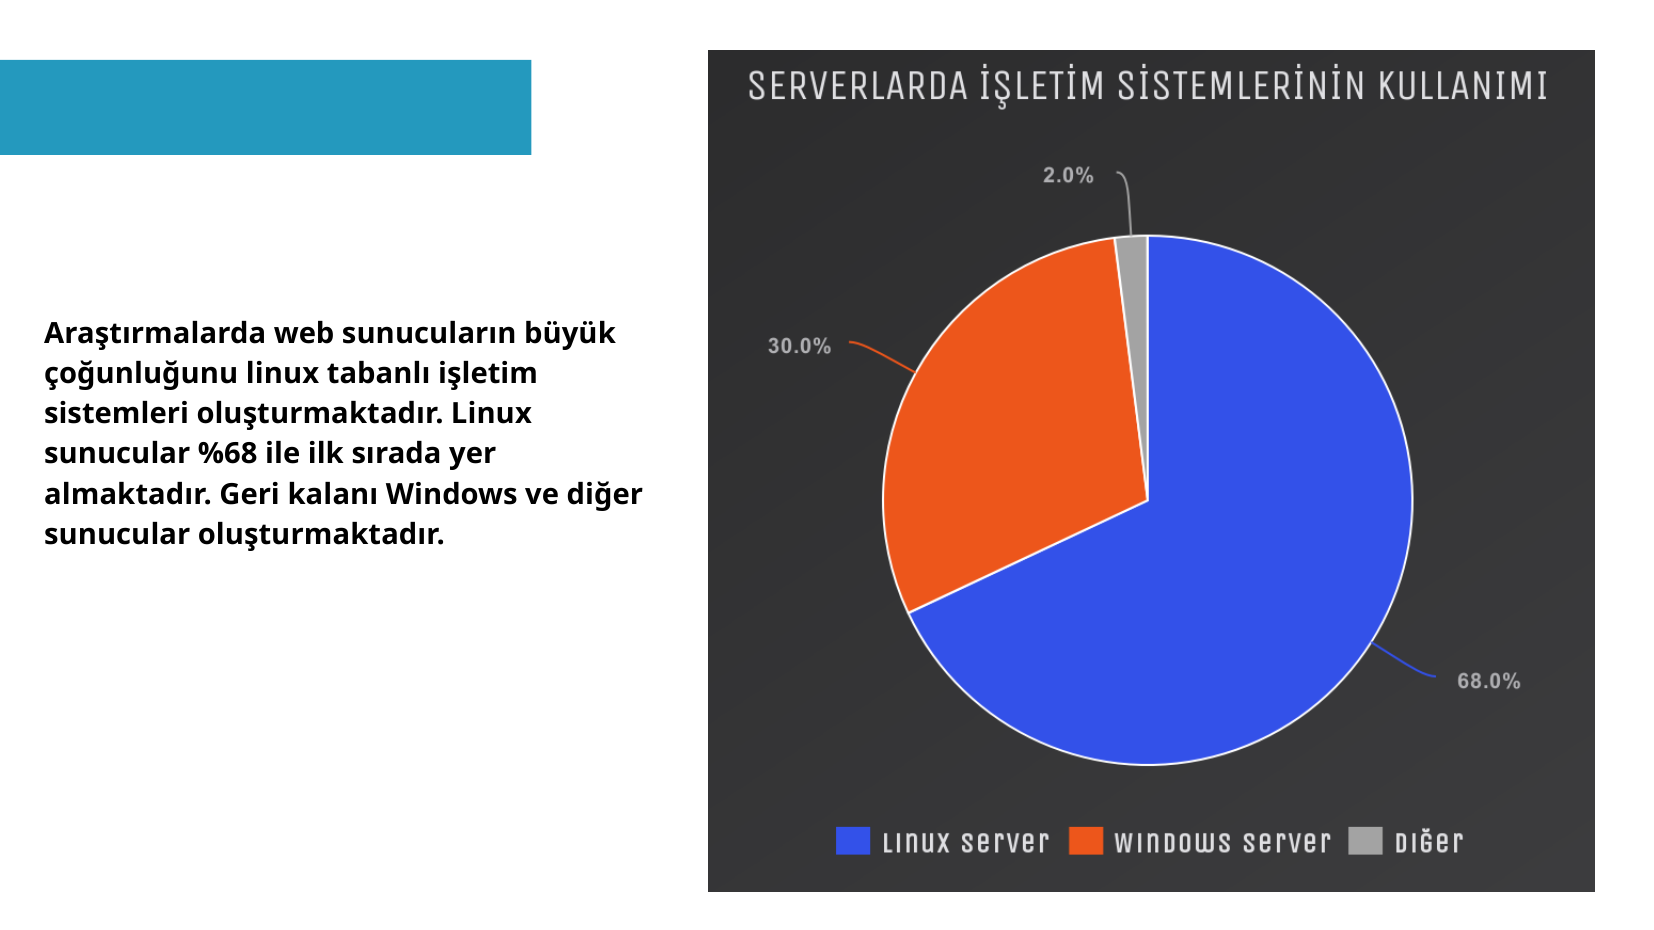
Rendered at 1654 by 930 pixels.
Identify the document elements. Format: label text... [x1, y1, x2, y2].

text_box Araştırmalarda web sunucuların büyük çoğunluğunu linux tabanlı işletim sistemleri oluşturmaktadır. Linux sunucular %68 ile ilk sırada yer almaktadır. Geri kalanı Windows ve diğer sunucular oluşturmaktadır. [29, 301, 680, 709]
picture [708, 49, 1595, 892]
